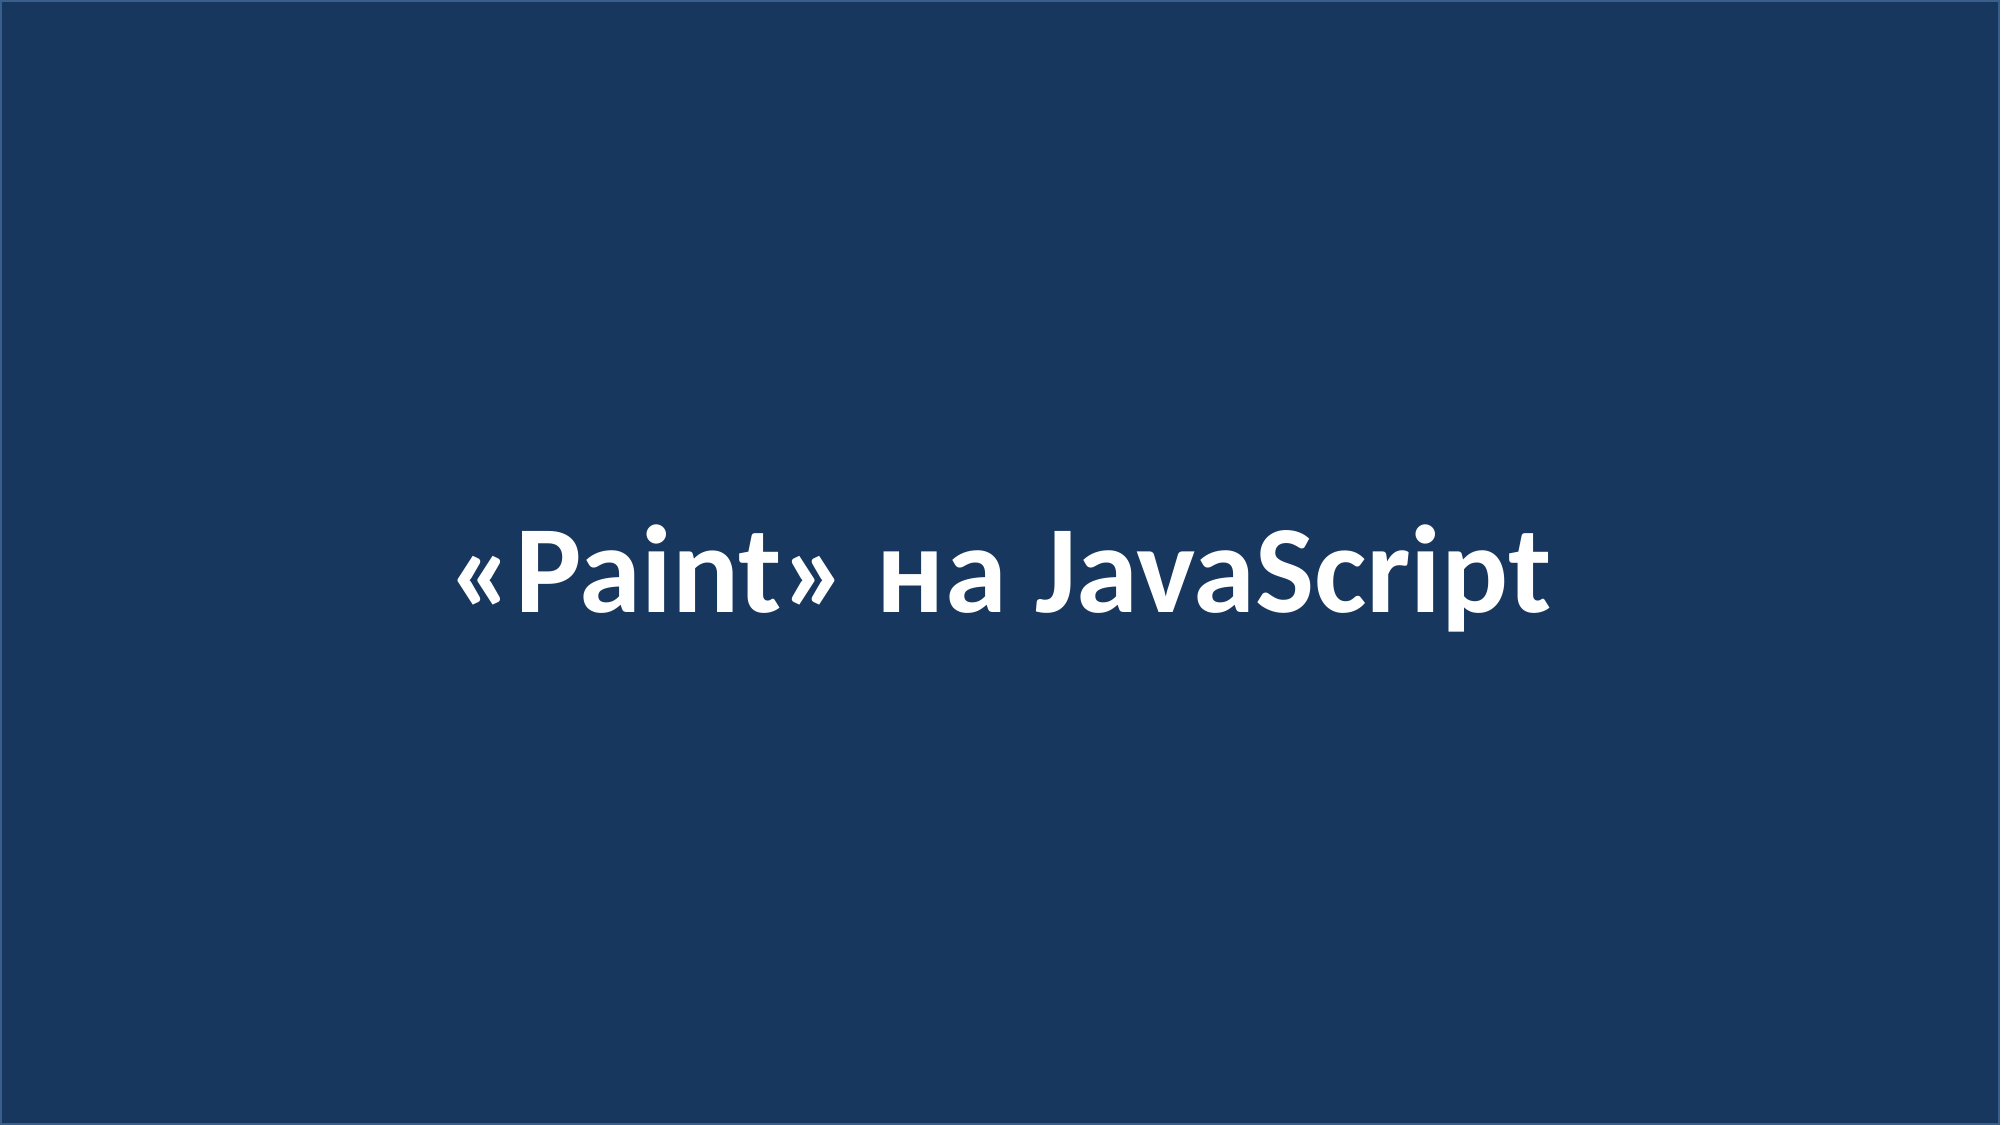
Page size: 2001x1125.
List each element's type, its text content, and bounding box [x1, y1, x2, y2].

text_box «Paint» на JavaScript [0, 0, 2000, 1125]
